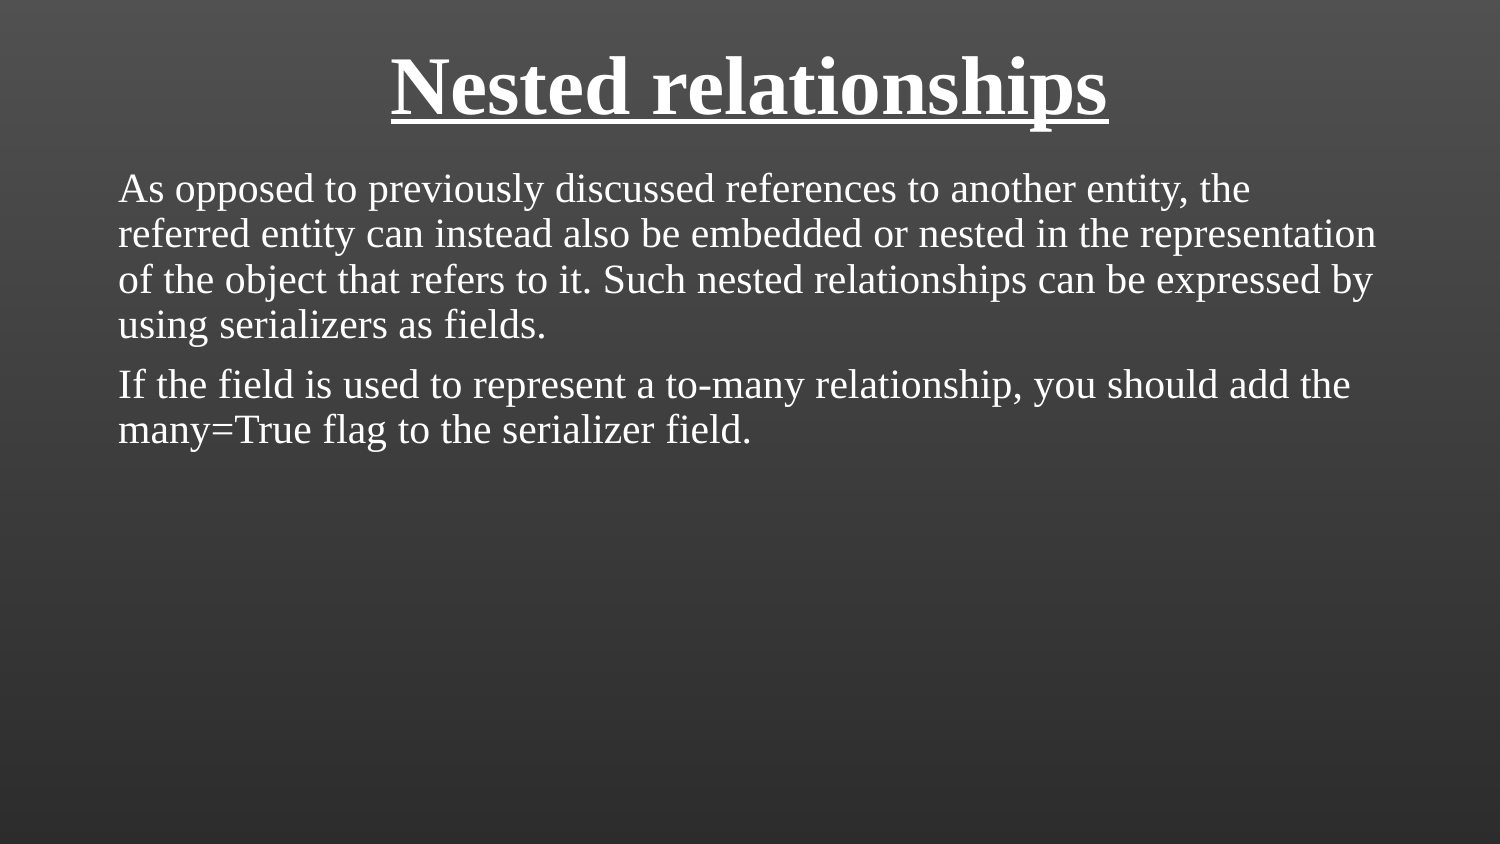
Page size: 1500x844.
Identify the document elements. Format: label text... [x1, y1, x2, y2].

list As opposed to previously discussed references to another entity, the referred entity can instead also be embedded or nested in the representation of the object that refers to it. Such nested relationships can be expressed by using serializers as fields. If the field is used to represent a to-many relationship, you should add the many=True flag to the serializer field. [103, 159, 1397, 810]
title Nested relationships [103, 5, 1397, 159]
